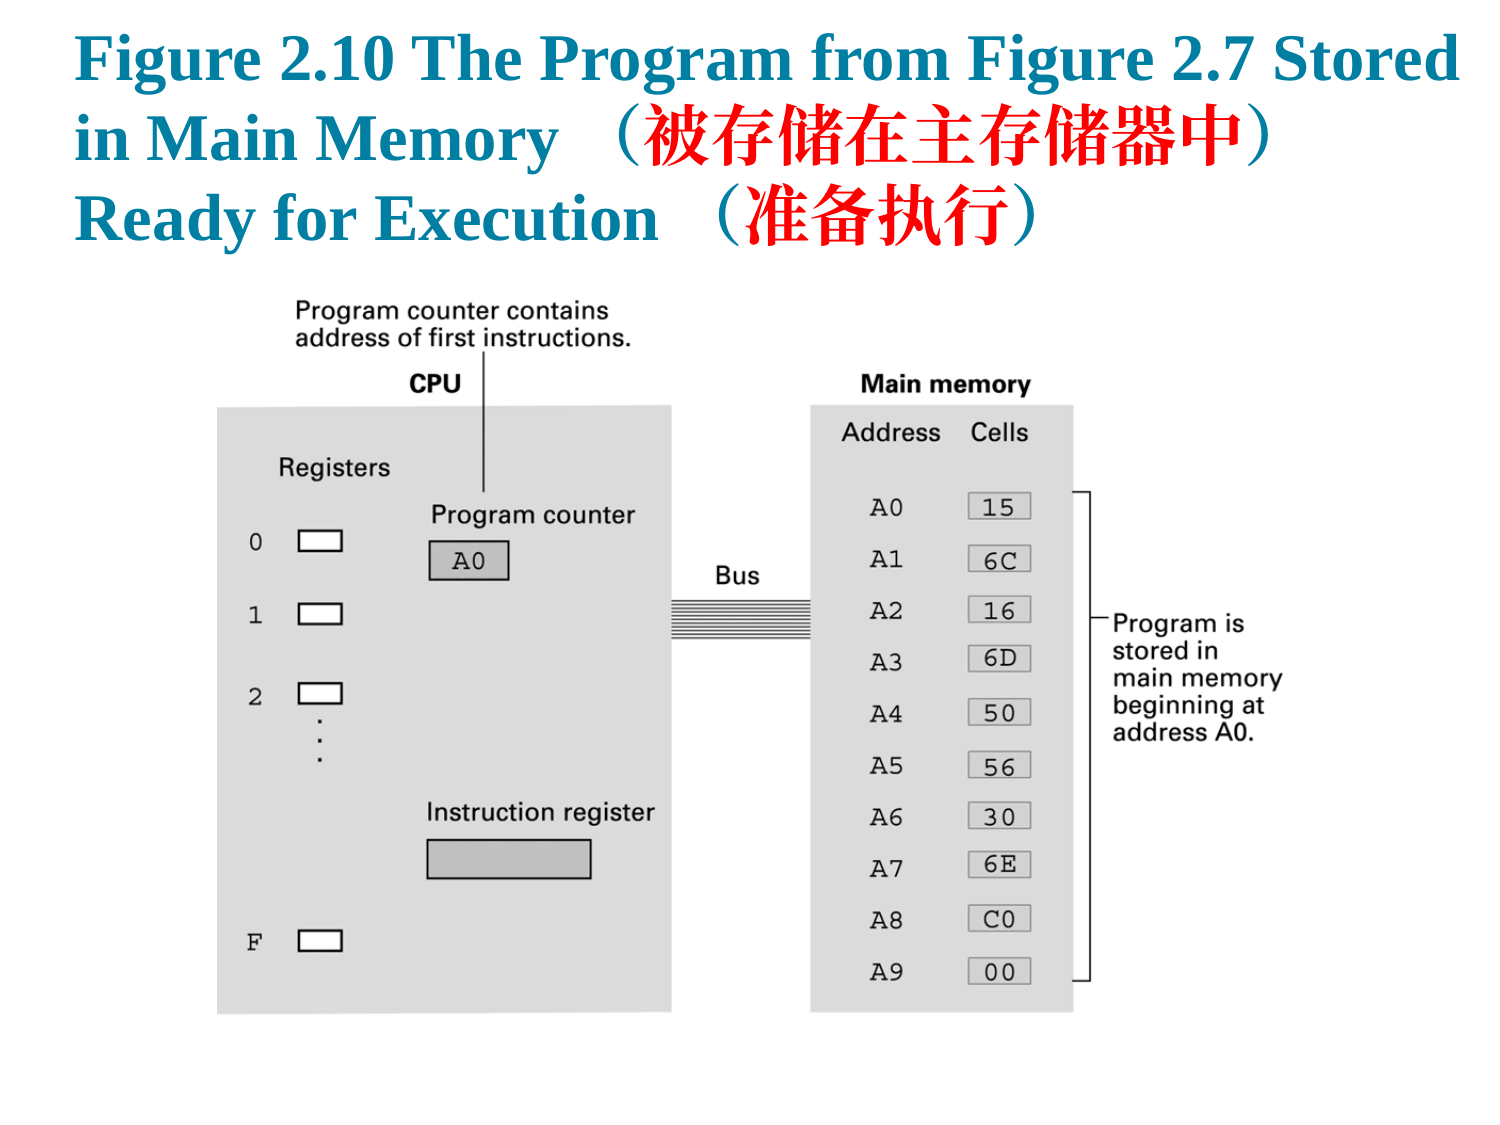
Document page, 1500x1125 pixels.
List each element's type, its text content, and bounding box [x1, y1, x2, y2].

picture [217, 295, 1283, 1018]
title Figure 2.10 The Program from Figure 2.7 Stored in Main Memory（被存储在主存储器中） Ready for Execution（准备执行） [59, 15, 1485, 269]
